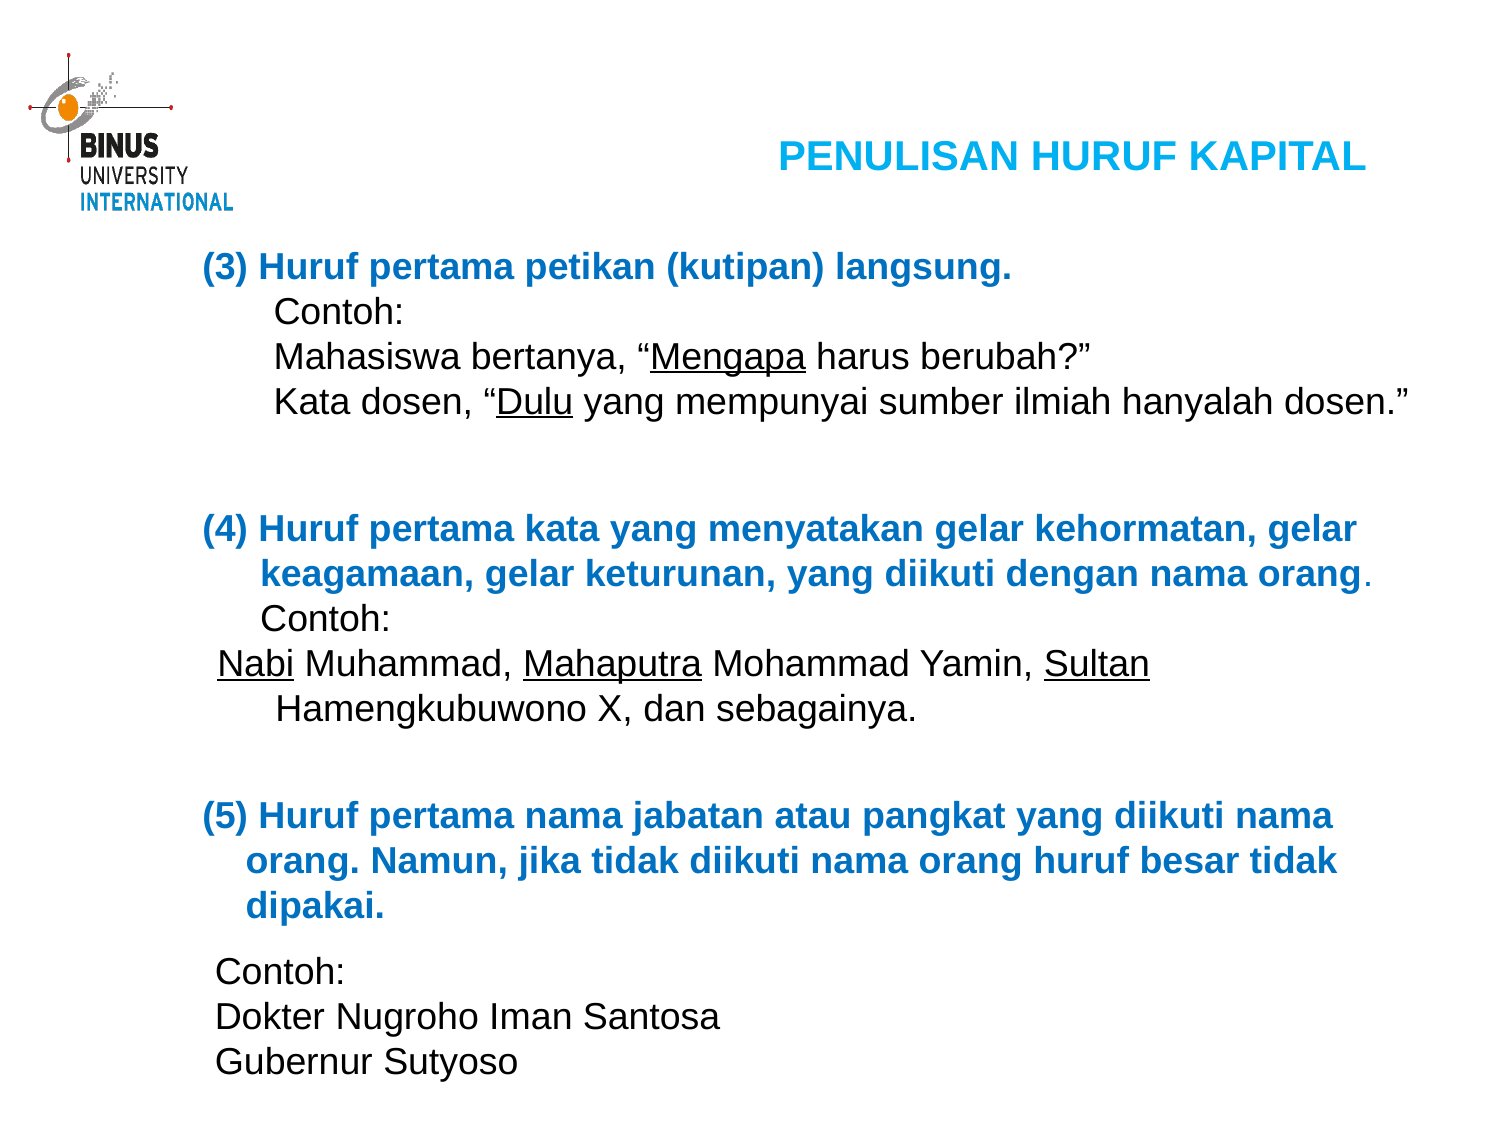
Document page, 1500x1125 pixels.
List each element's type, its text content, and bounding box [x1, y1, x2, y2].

text_box (3) Huruf pertama petikan (kutipan) langsung. Contoh: Mahasiswa bertanya, “Mengapa harus berubah?” Kata dosen, “Dulu yang mempunyai sumber ilmiah hanyalah dosen.” (4) Huruf pertama kata yang menyatakan gelar kehormatan, gelar keagamaan, gelar keturunan, yang diikuti dengan nama orang. Contoh: Nabi Muhammad, Mahaputra Mohammad Yamin, Sultan Hamengkubuwono X, dan sebagainya. (5) Huruf pertama nama jabatan atau pangkat yang diikuti nama orang. Namun, jika tidak diikuti nama orang huruf besar tidak dipakai. Contoh: Dokter Nugroho Iman Santosa Gubernur Sutyoso [187, 234, 1436, 1090]
picture [0, 0, 261, 269]
text_box PENULISAN HURUF KAPITAL [750, 70, 1395, 237]
